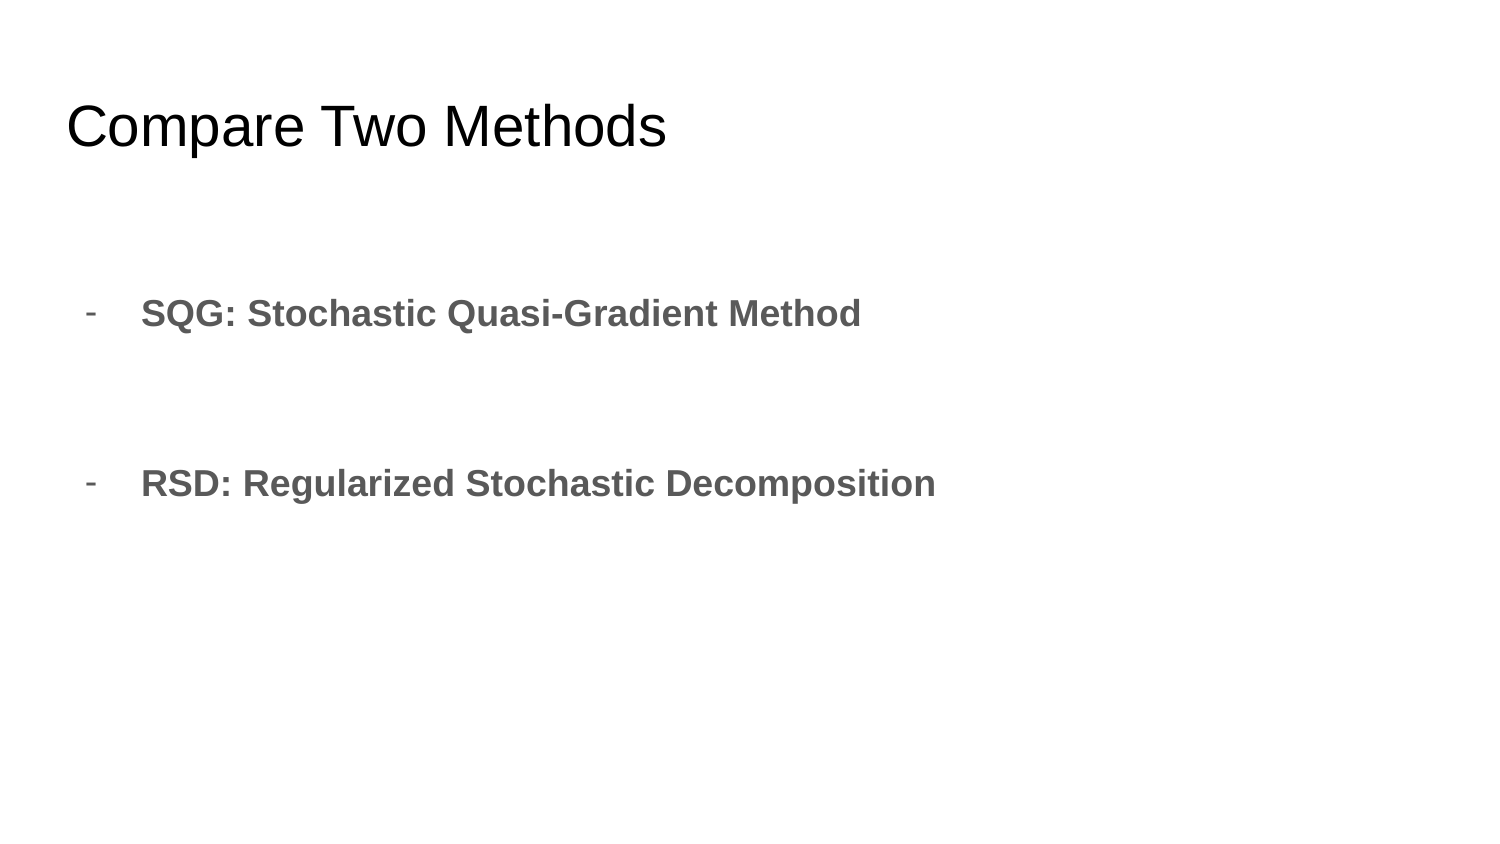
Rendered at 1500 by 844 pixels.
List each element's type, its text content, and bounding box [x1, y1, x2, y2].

title Compare Two Methods [51, 72, 1449, 167]
list SQG: Stochastic Quasi-Gradient Method RSD: Regularized Stochastic Decomposition [51, 189, 1449, 750]
